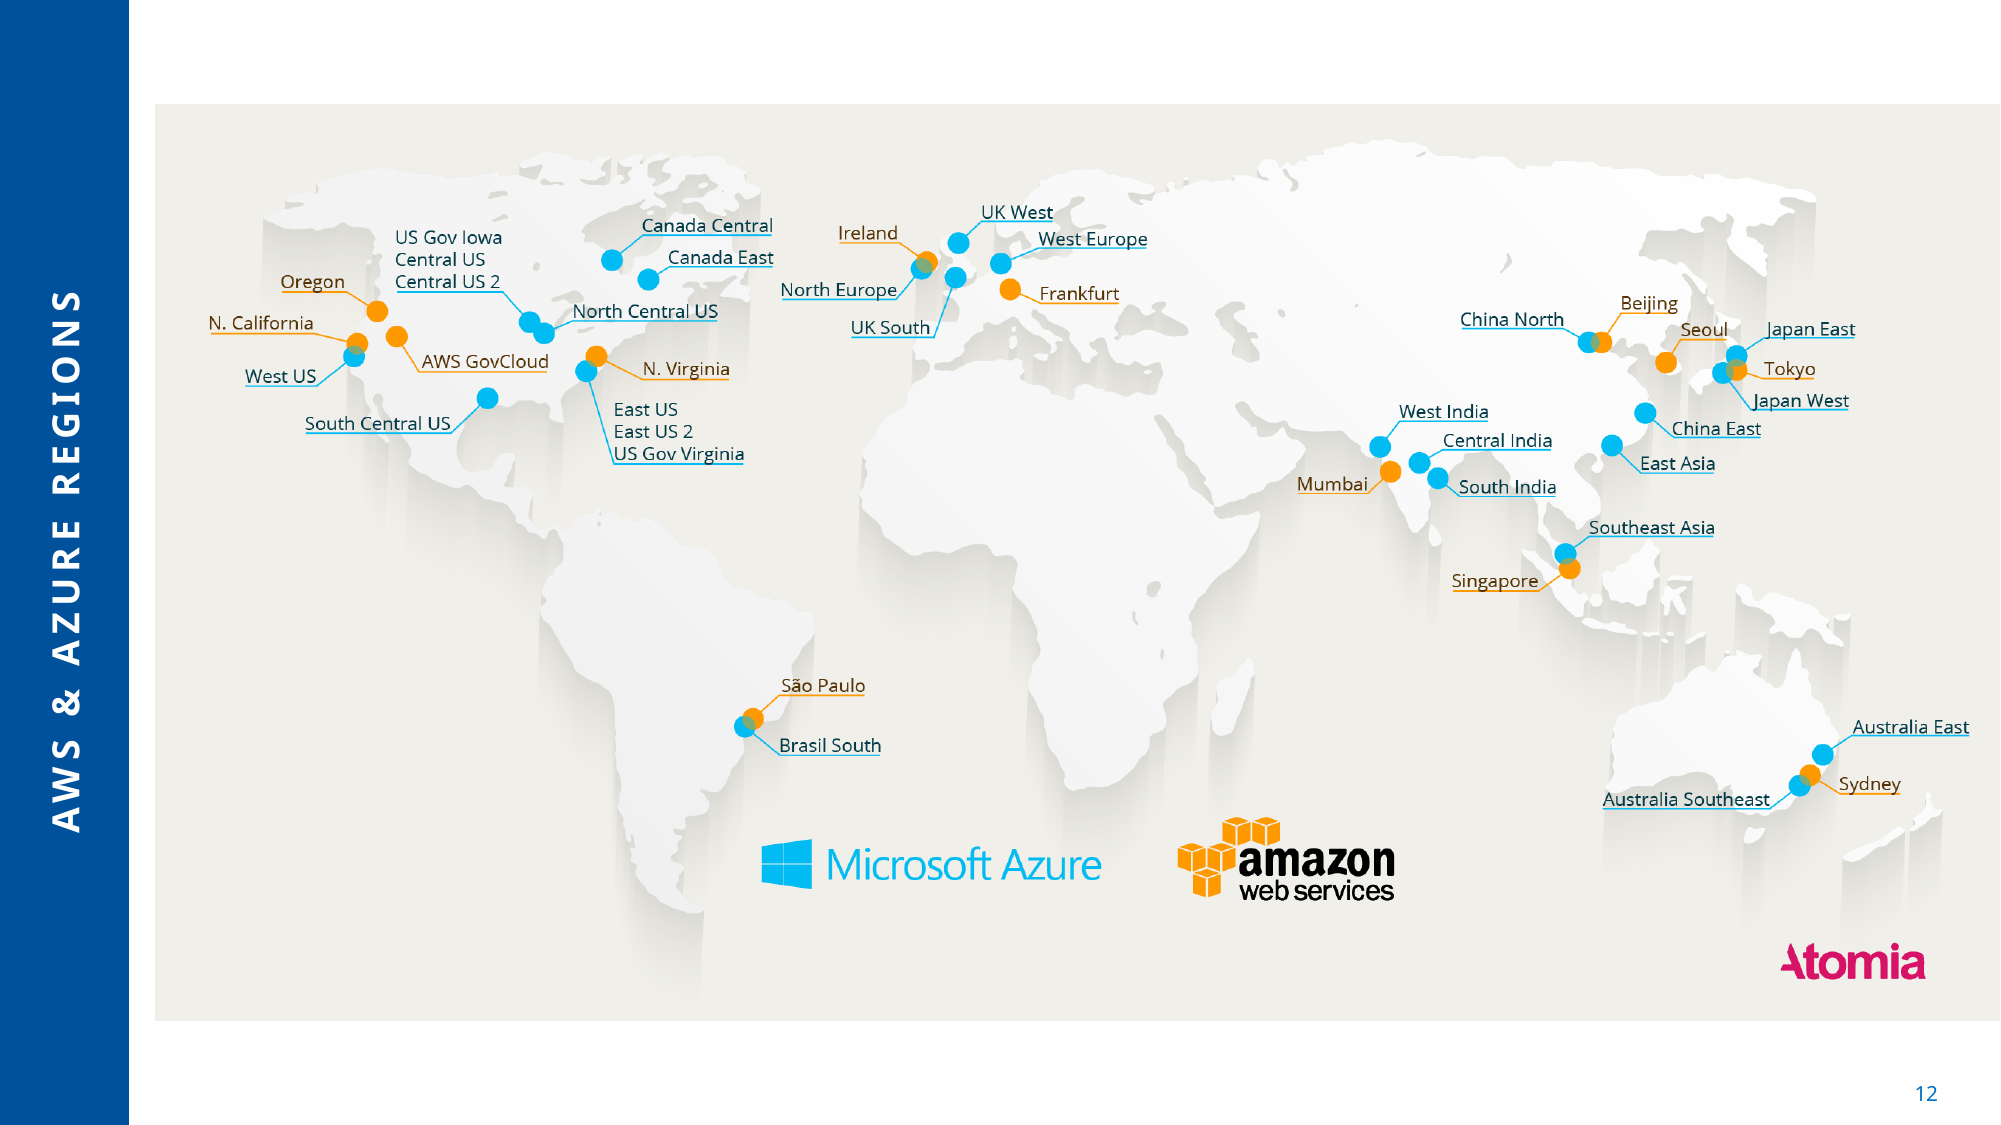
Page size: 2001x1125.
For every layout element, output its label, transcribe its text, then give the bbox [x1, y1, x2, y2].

title AWS & Azure Regions [40, 0, 89, 1125]
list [154, 104, 2000, 1022]
